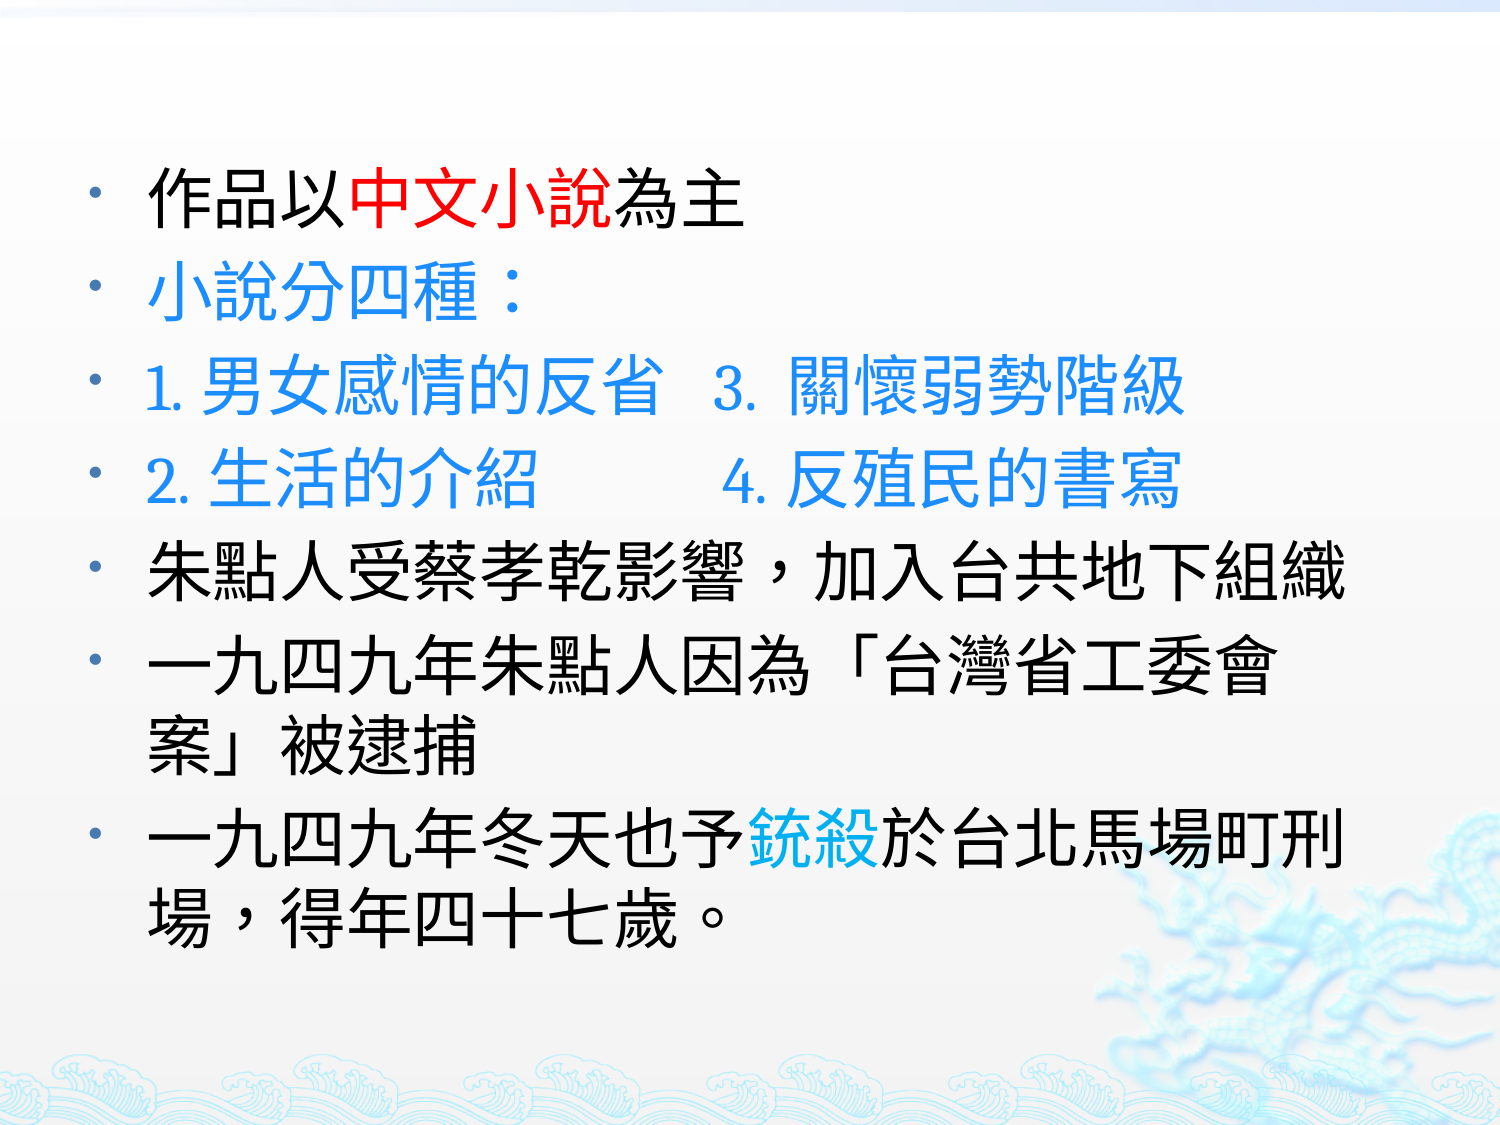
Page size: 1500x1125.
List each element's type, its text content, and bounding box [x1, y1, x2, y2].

list 作品以中文小說為主 小說分四種： 1.男女感情的反省 3. 關懷弱勢階級 2.生活的介紹 4.反殖民的書寫 朱點人受蔡孝乾影響，加入台共地下組織 一九四九年朱點人因為「台灣省工委會案」被逮捕 一九四九年冬天也予銃殺於台北馬場町刑場，得年四十七歲。 [75, 149, 1425, 1005]
